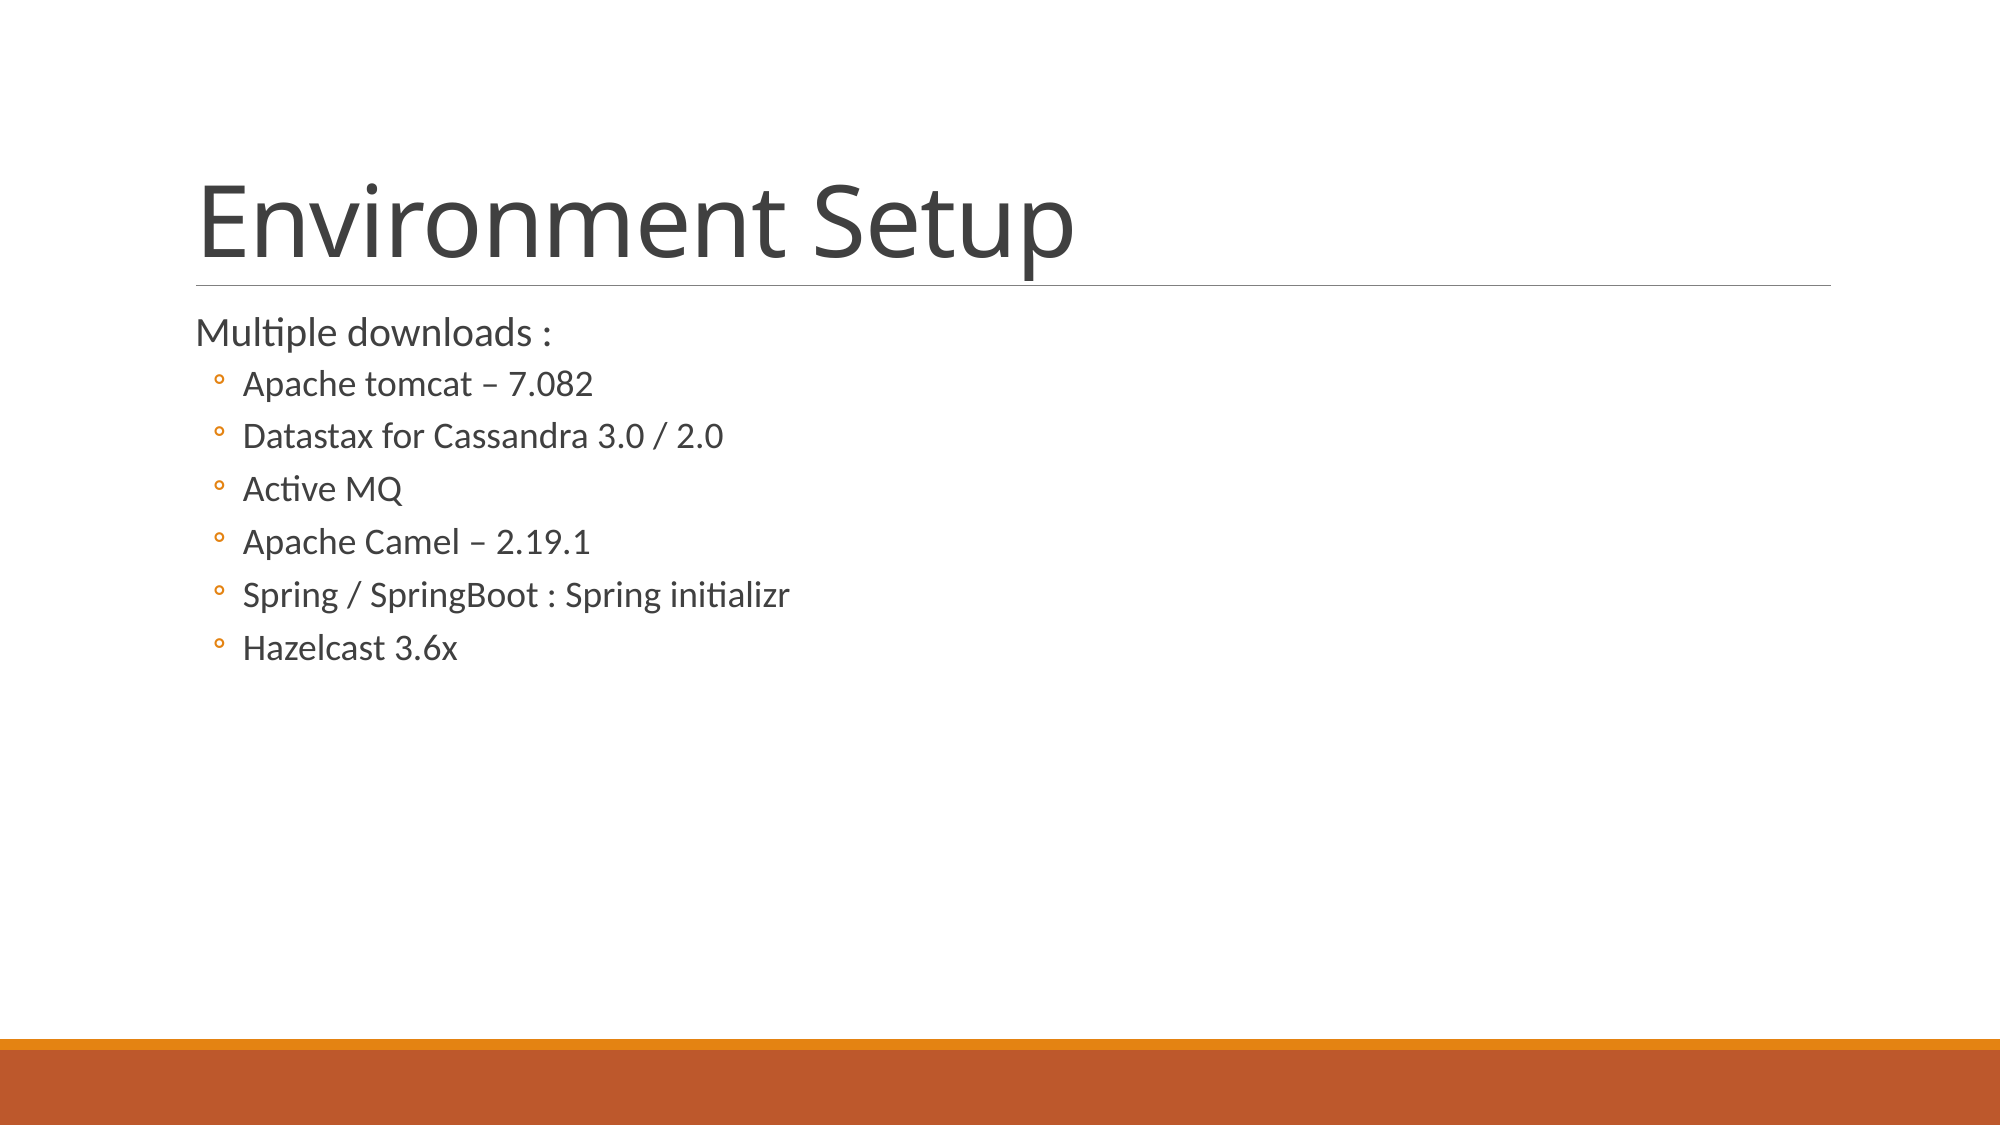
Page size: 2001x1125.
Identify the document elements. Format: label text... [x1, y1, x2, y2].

list Multiple downloads : Apache tomcat – 7.082 Datastax for Cassandra 3.0 / 2.0 Active MQ Apache Camel – 2.19.1 Spring / SpringBoot : Spring initializr Hazelcast 3.6x [180, 302, 1830, 963]
title Environment Setup [180, 47, 1830, 285]
